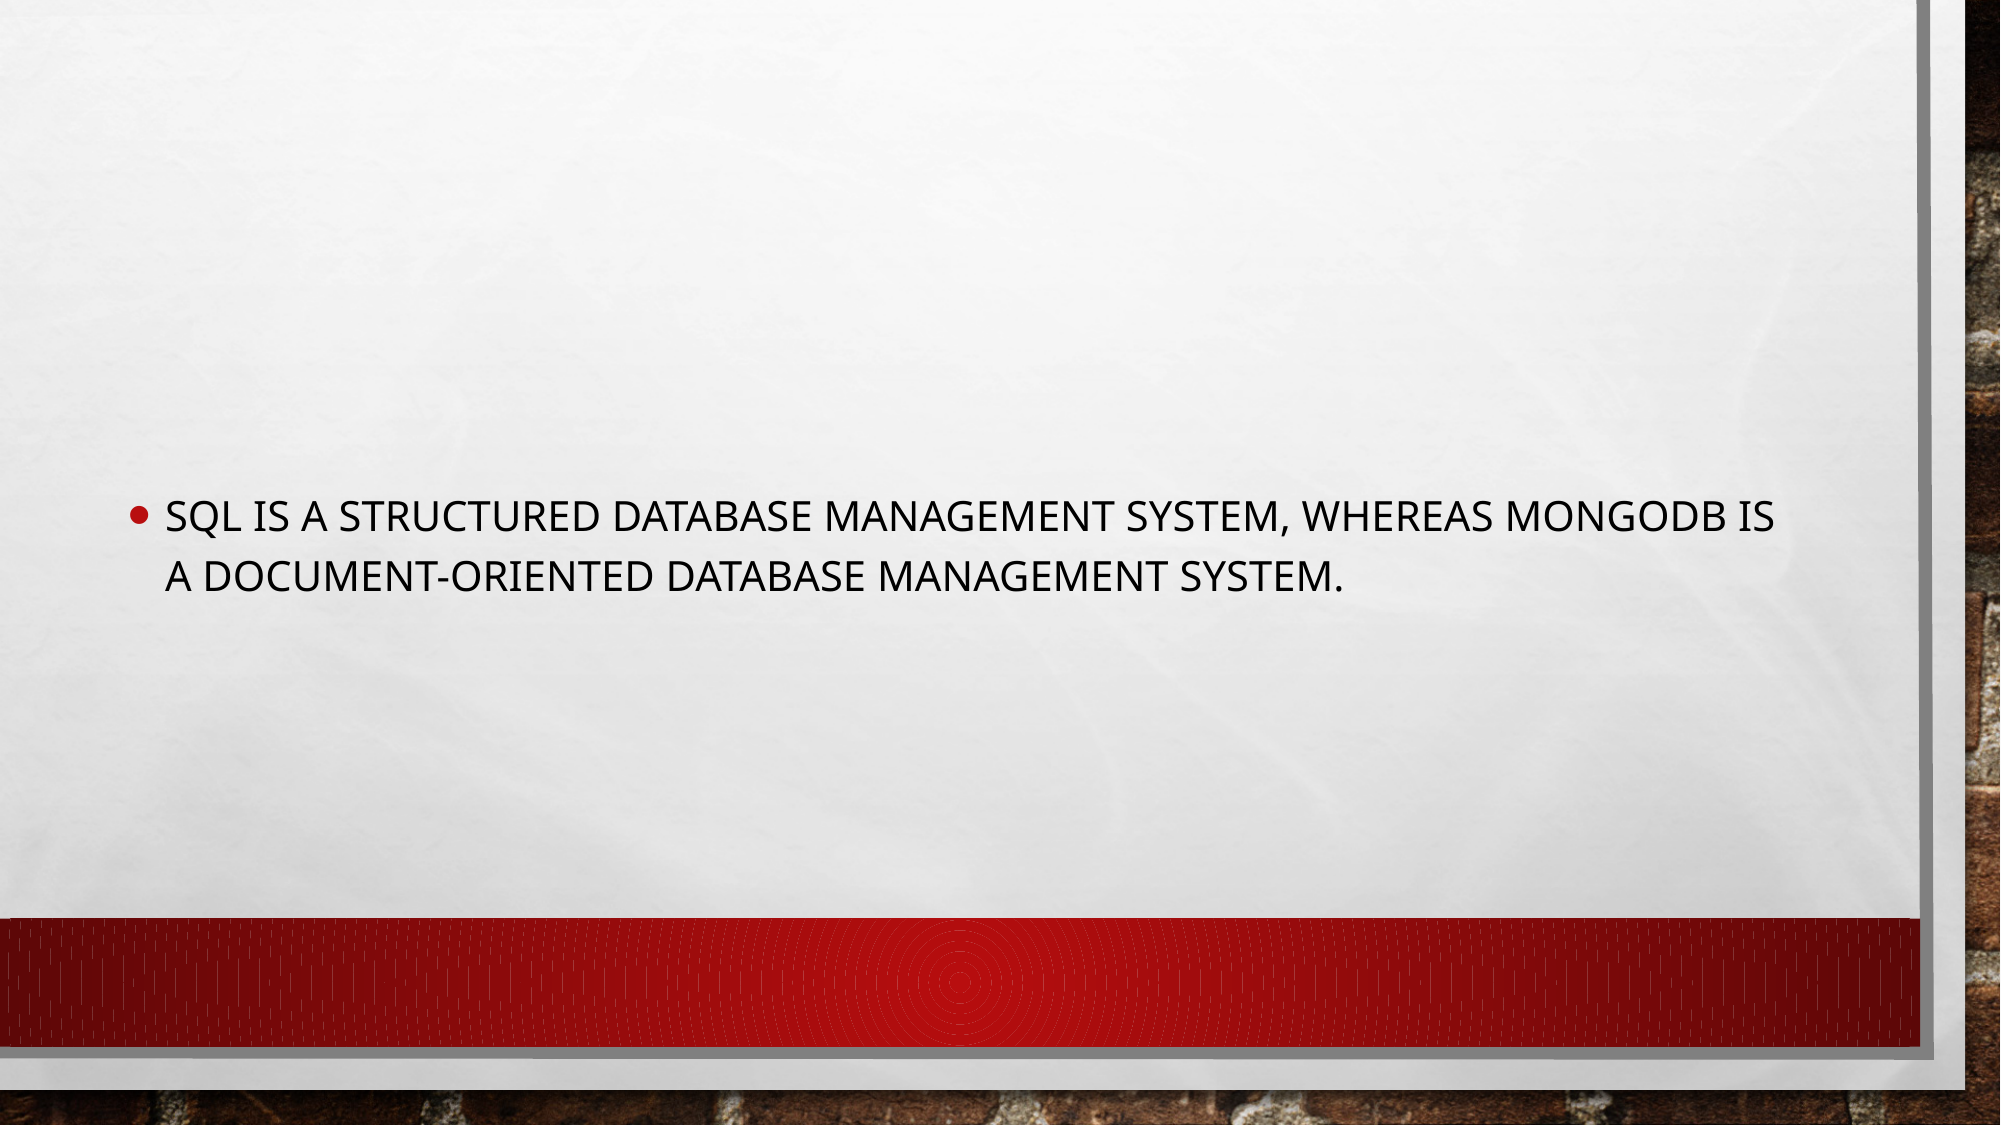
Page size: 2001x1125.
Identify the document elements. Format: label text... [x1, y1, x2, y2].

picture [0, 0, 2000, 1125]
list SQL is a structured database management system, whereas MongoDB is a document-oriented database management system. [112, 338, 1818, 882]
